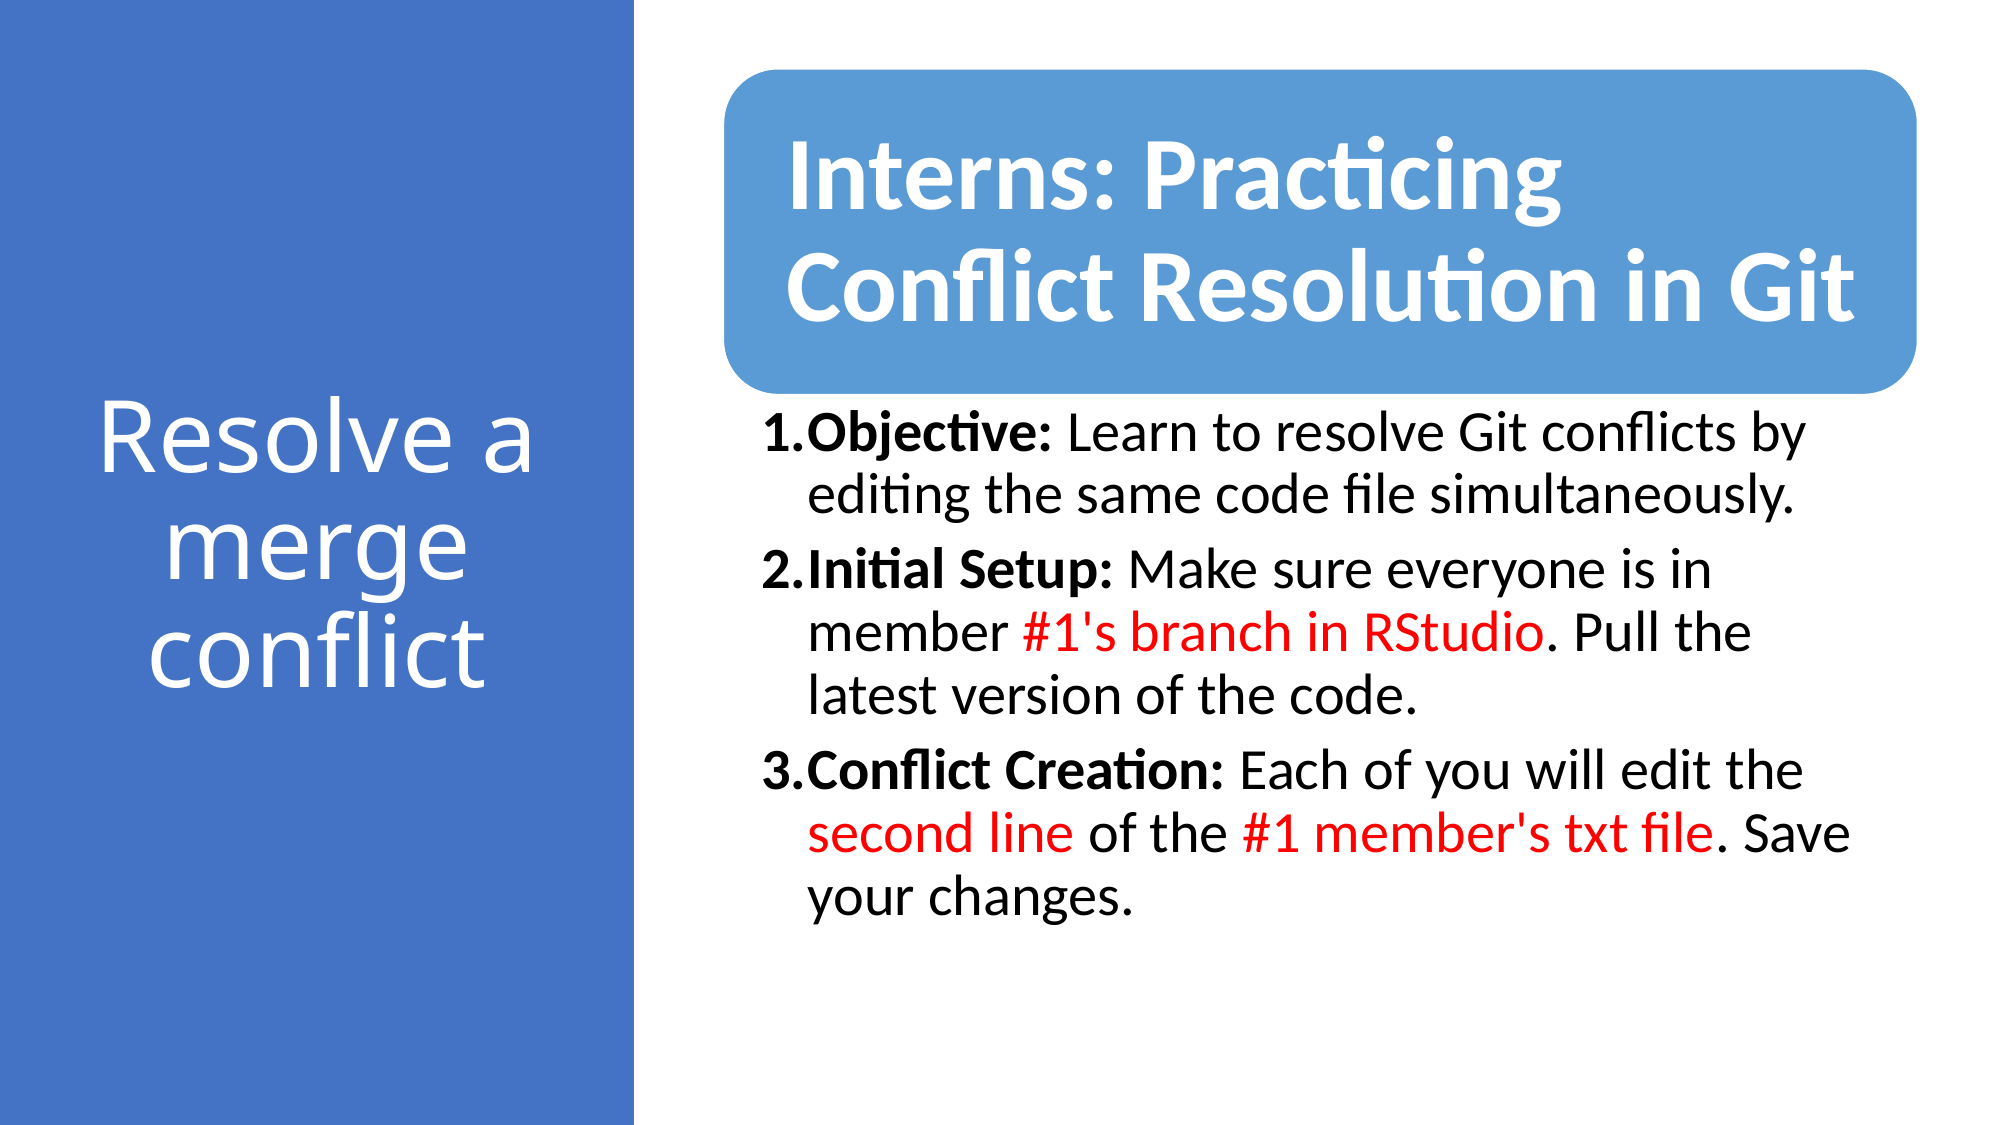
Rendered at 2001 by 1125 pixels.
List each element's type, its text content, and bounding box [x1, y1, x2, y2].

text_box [723, 60, 1918, 964]
title Resolve a merge conflict [54, 378, 580, 829]
text_box [0, 0, 635, 1125]
